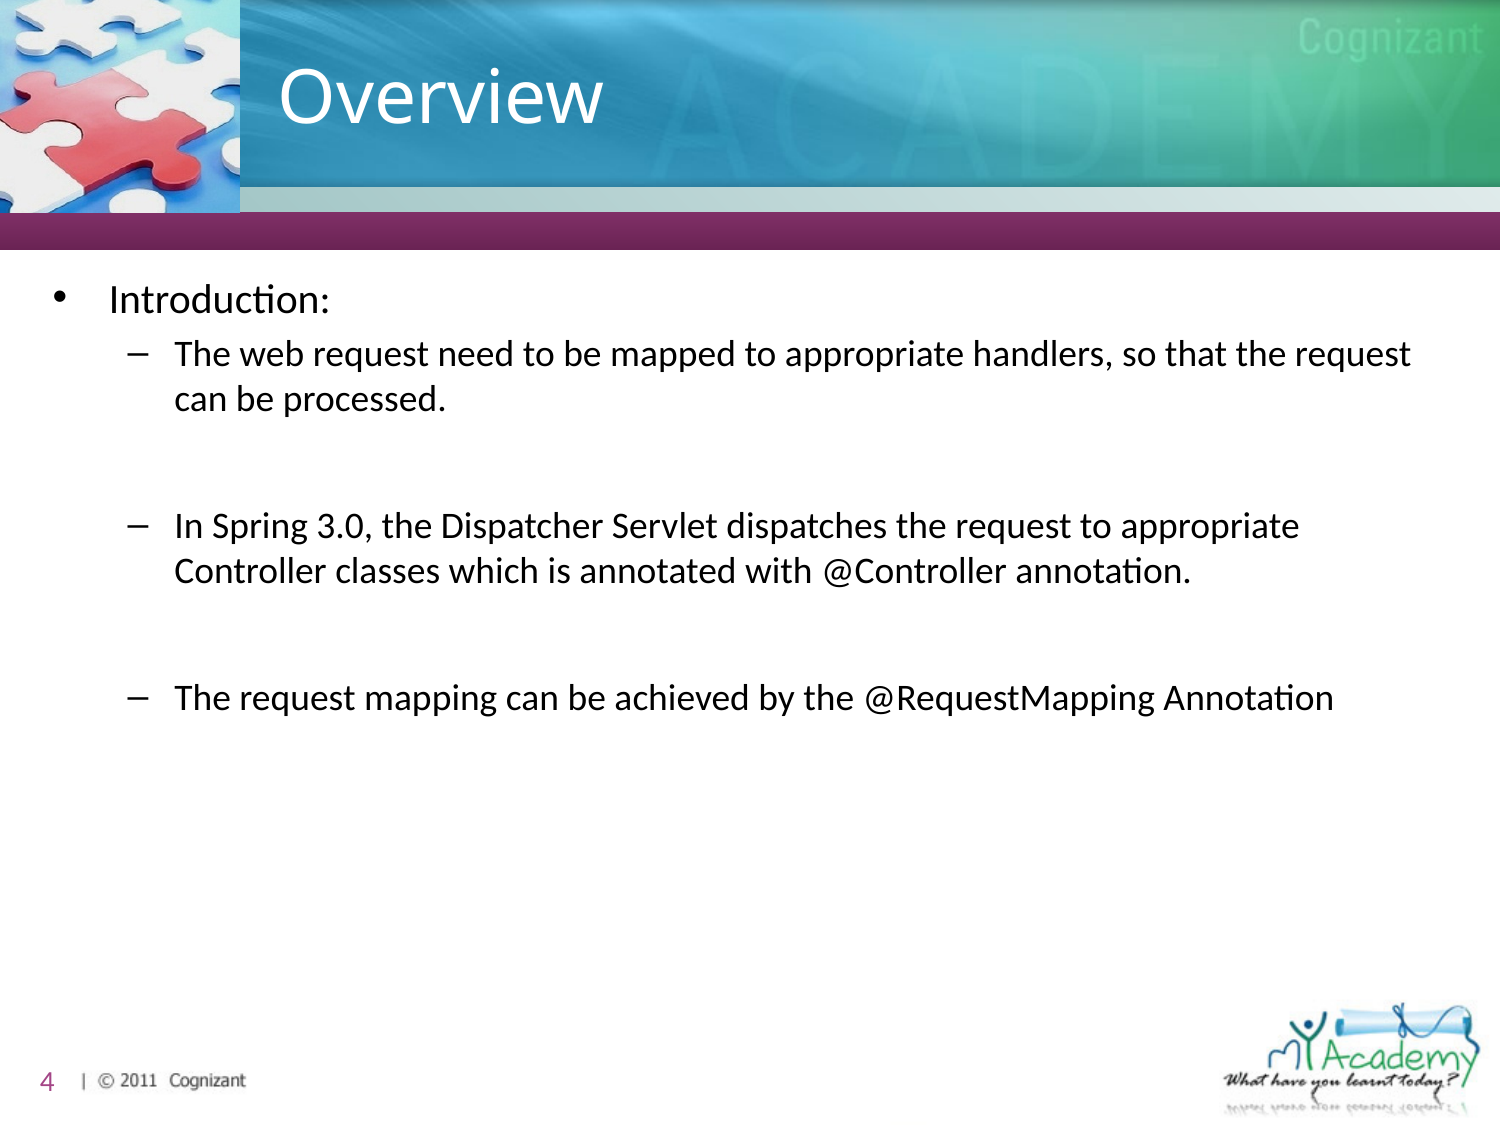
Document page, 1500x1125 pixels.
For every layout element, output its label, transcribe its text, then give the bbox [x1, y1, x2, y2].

picture [0, 250, 1500, 1125]
list Introduction: The web request need to be mapped to appropriate handlers, so that the request can be processed. In Spring 3.0, the Dispatcher Servlet dispatches the request to appropriate Controller classes which is annotated with @Controller annotation. The request mapping can be achieved by the @RequestMapping Annotation [37, 263, 1463, 1076]
slide_number 4 [24, 1054, 100, 1100]
picture [0, 0, 262, 213]
title Overview [262, 0, 1500, 188]
